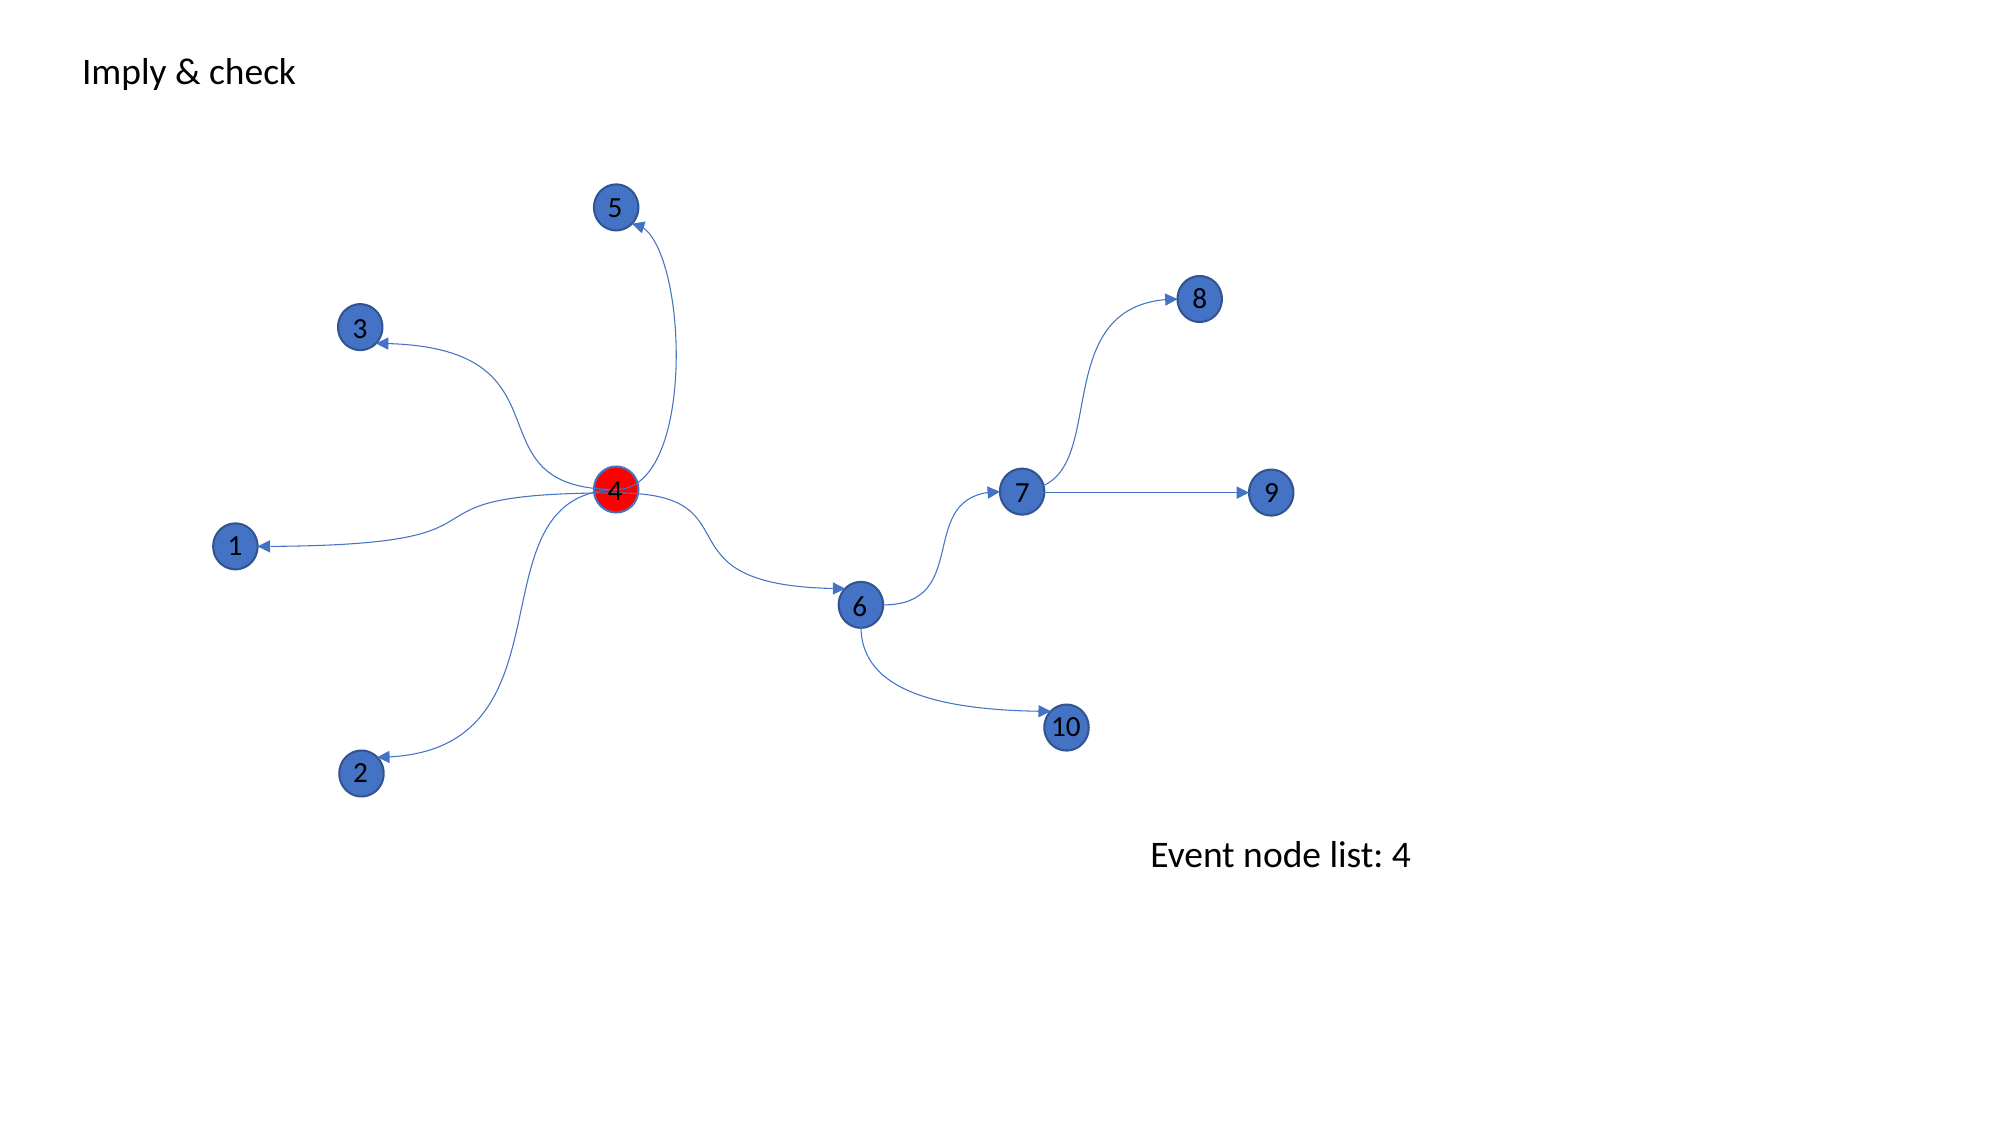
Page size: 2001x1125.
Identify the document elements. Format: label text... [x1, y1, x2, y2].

text_box 6 [837, 579, 882, 630]
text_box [1004, 316, 1196, 472]
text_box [364, 502, 633, 745]
text_box Imply & check [67, 39, 340, 100]
text_box Event node list: 4 [1135, 822, 1436, 883]
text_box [617, 492, 846, 589]
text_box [914, 574, 998, 765]
text_box 9 [1249, 465, 1294, 516]
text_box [883, 491, 1000, 605]
text_box 4 [592, 464, 637, 492]
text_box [375, 343, 617, 490]
text_box 8 [1177, 272, 1222, 322]
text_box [257, 492, 617, 547]
text_box 10 [1036, 700, 1100, 750]
text_box 1 [212, 518, 257, 569]
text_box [491, 348, 757, 365]
text_box 3 [338, 301, 383, 352]
text_box 2 [338, 745, 383, 796]
text_box 5 [592, 181, 637, 232]
text_box 7 [1000, 465, 1045, 516]
